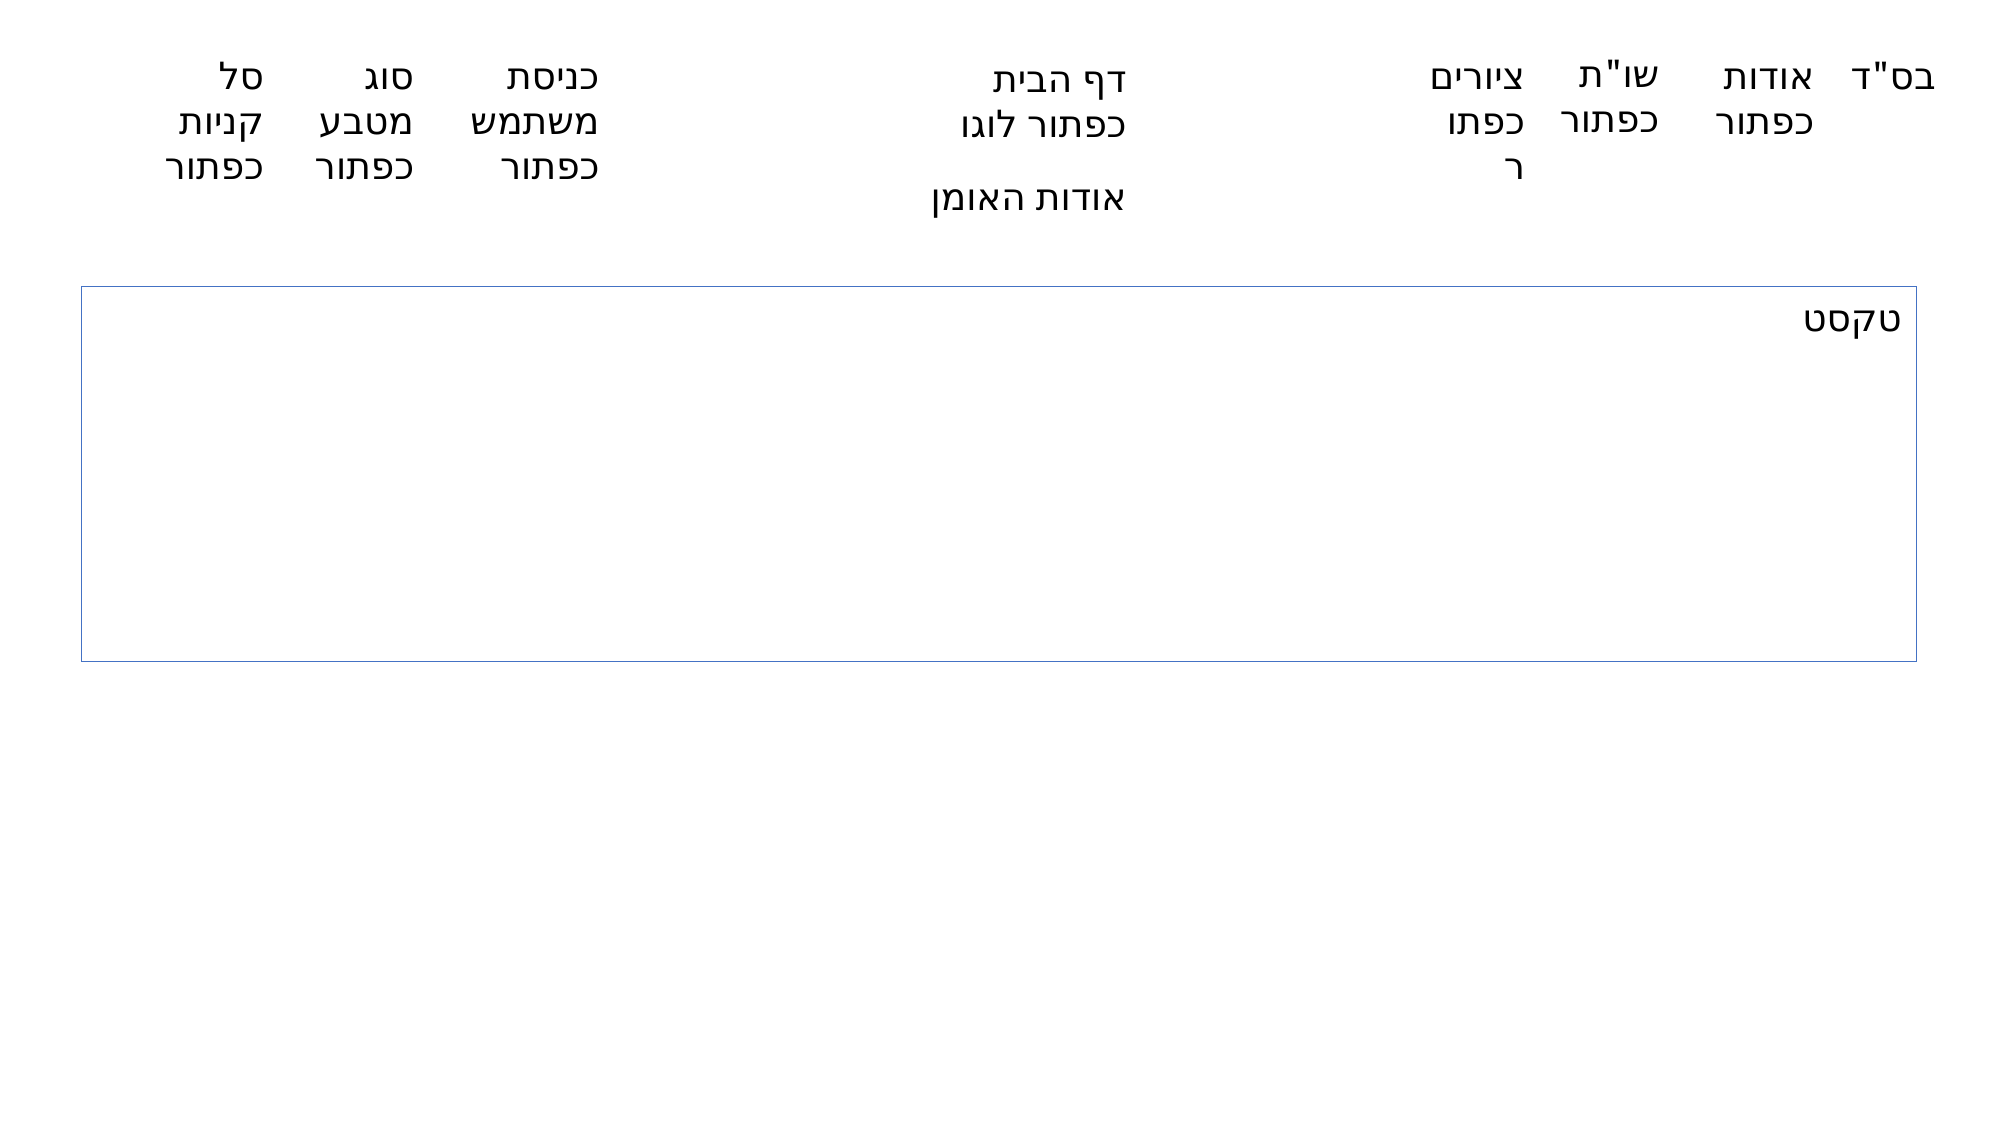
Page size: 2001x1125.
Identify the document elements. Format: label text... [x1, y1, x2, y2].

text_box אודות כפתור [1596, 44, 1829, 150]
text_box אודות האומן [816, 166, 1142, 226]
text_box טקסט [81, 286, 1917, 662]
text_box ציורים כפתור [1411, 44, 1540, 195]
text_box סוג מטבע כפתור [285, 44, 396, 195]
text_box בס"ד [1829, 44, 1951, 105]
text_box סל קניות כפתור [118, 44, 279, 195]
text_box דף הבית כפתור לוגו [929, 47, 1142, 153]
text_box שו"ת כפתור [1470, 42, 1674, 148]
text_box כניסת משתמש כפתור [396, 44, 615, 195]
